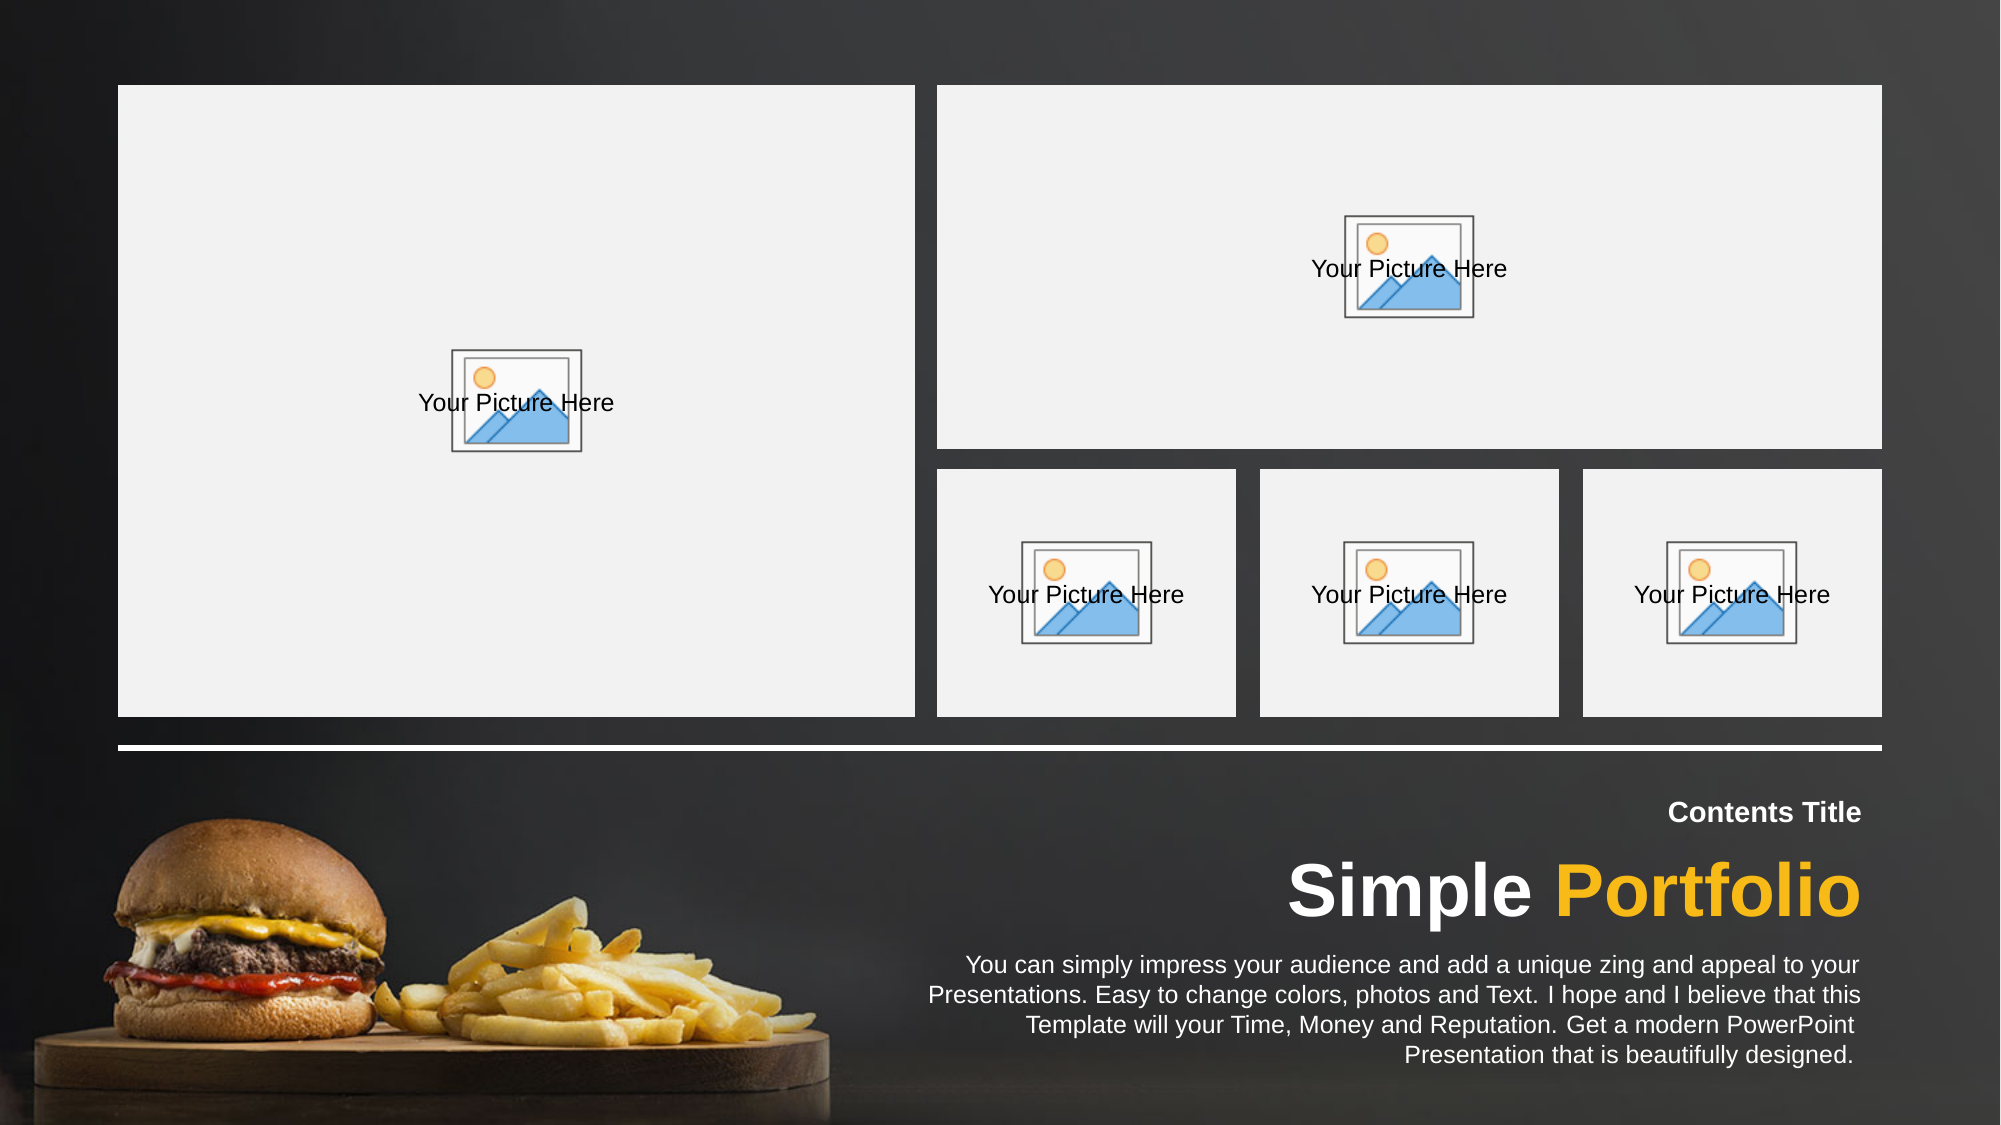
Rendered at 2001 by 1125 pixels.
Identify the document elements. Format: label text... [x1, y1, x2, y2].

picture [0, 0, 2001, 1125]
text_box Contents Title [1464, 786, 1877, 825]
text_box You can simply impress your audience and add a unique zing and appeal to your Presentations. Easy to change colors, photos and Text. I hope and I believe that this Template will your Time, Money and Reputation. Get a modern PowerPoint Presentation that is beautifully designed. [876, 941, 1877, 1076]
text_box Simple Portfolio [1245, 825, 1877, 940]
